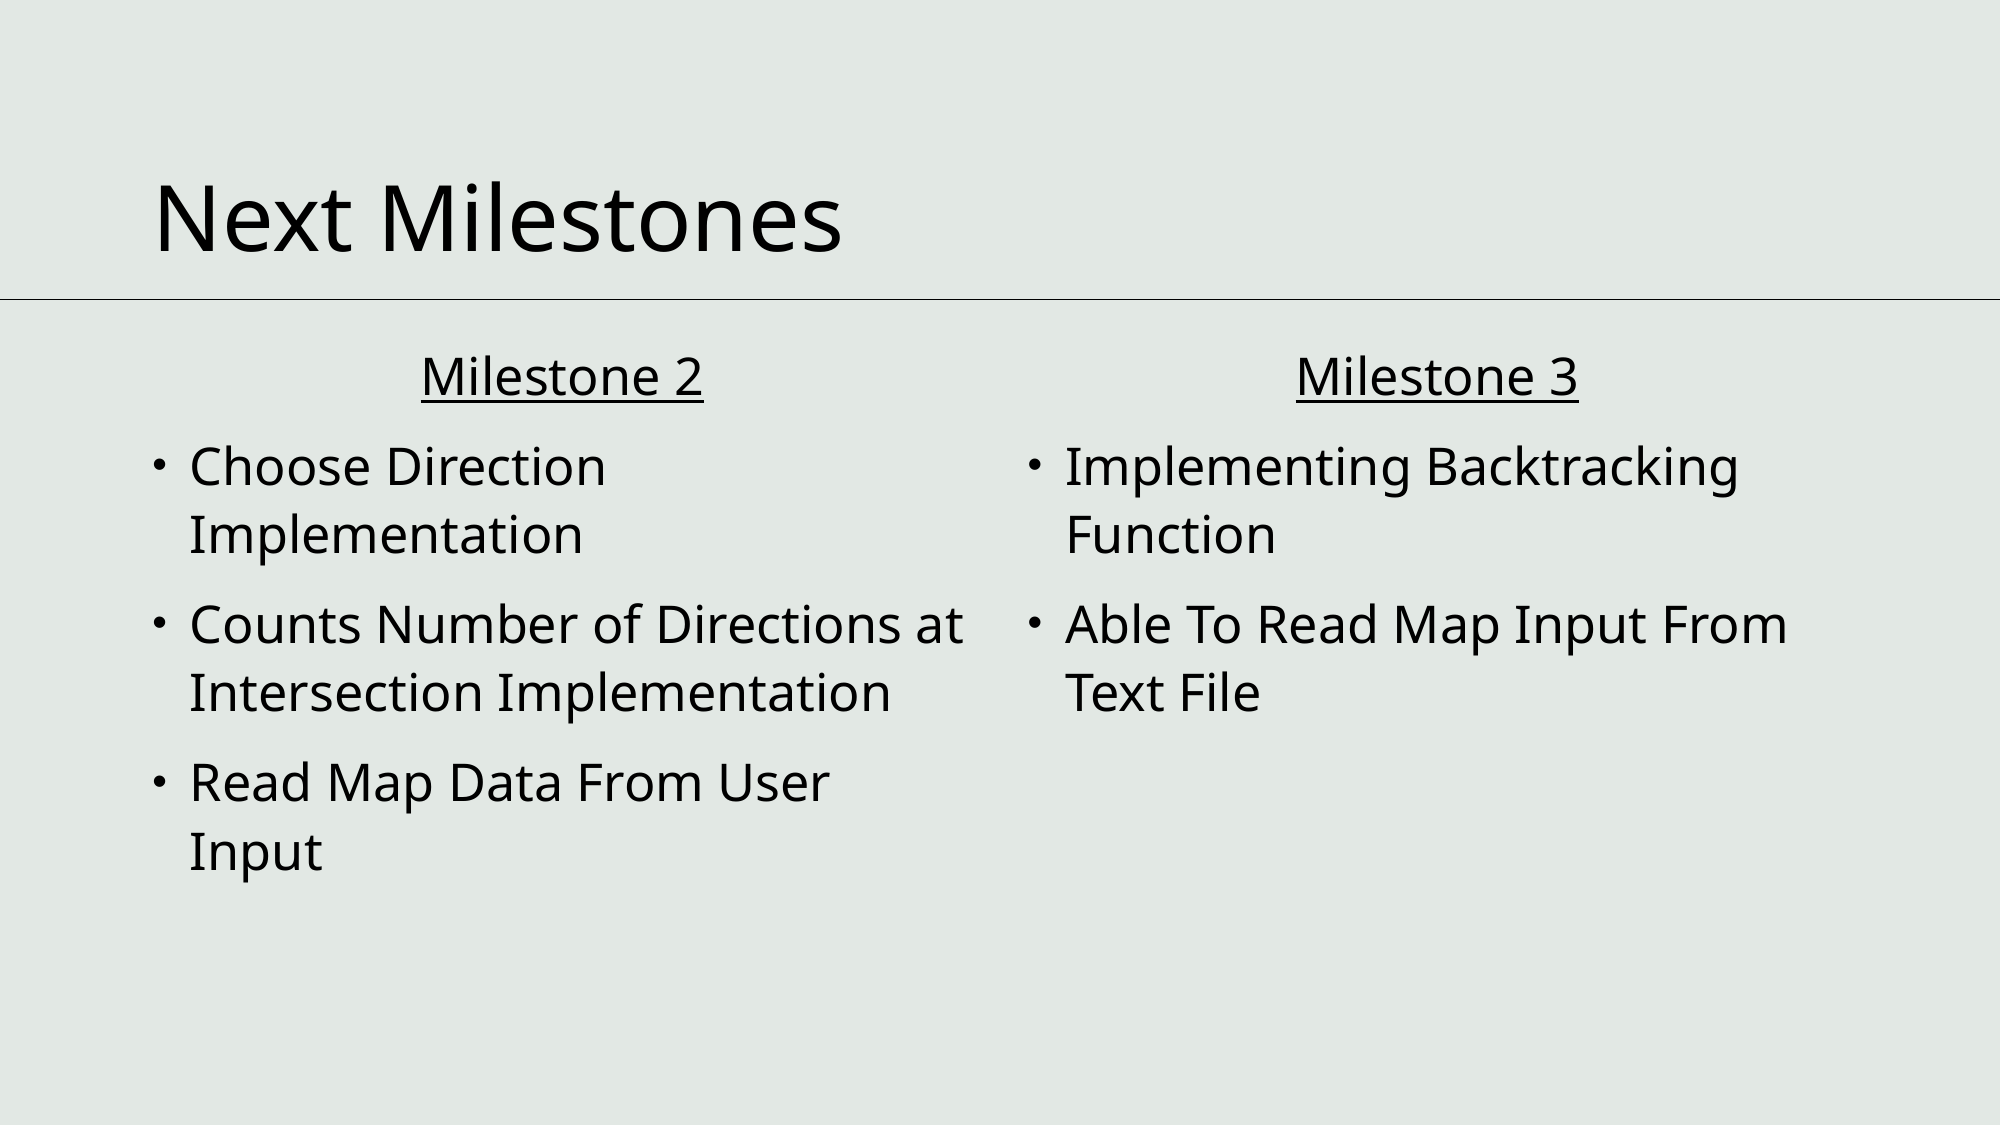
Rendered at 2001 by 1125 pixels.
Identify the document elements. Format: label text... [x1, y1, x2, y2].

list Milestone 3 Implementing Backtracking Function Able To Read Map Input From Text File [1012, 329, 1863, 1014]
title Next Milestones [137, 95, 1863, 280]
list Milestone 2 Choose Direction Implementation Counts Number of Directions at Intersection Implementation Read Map Data From User Input [137, 329, 988, 1014]
